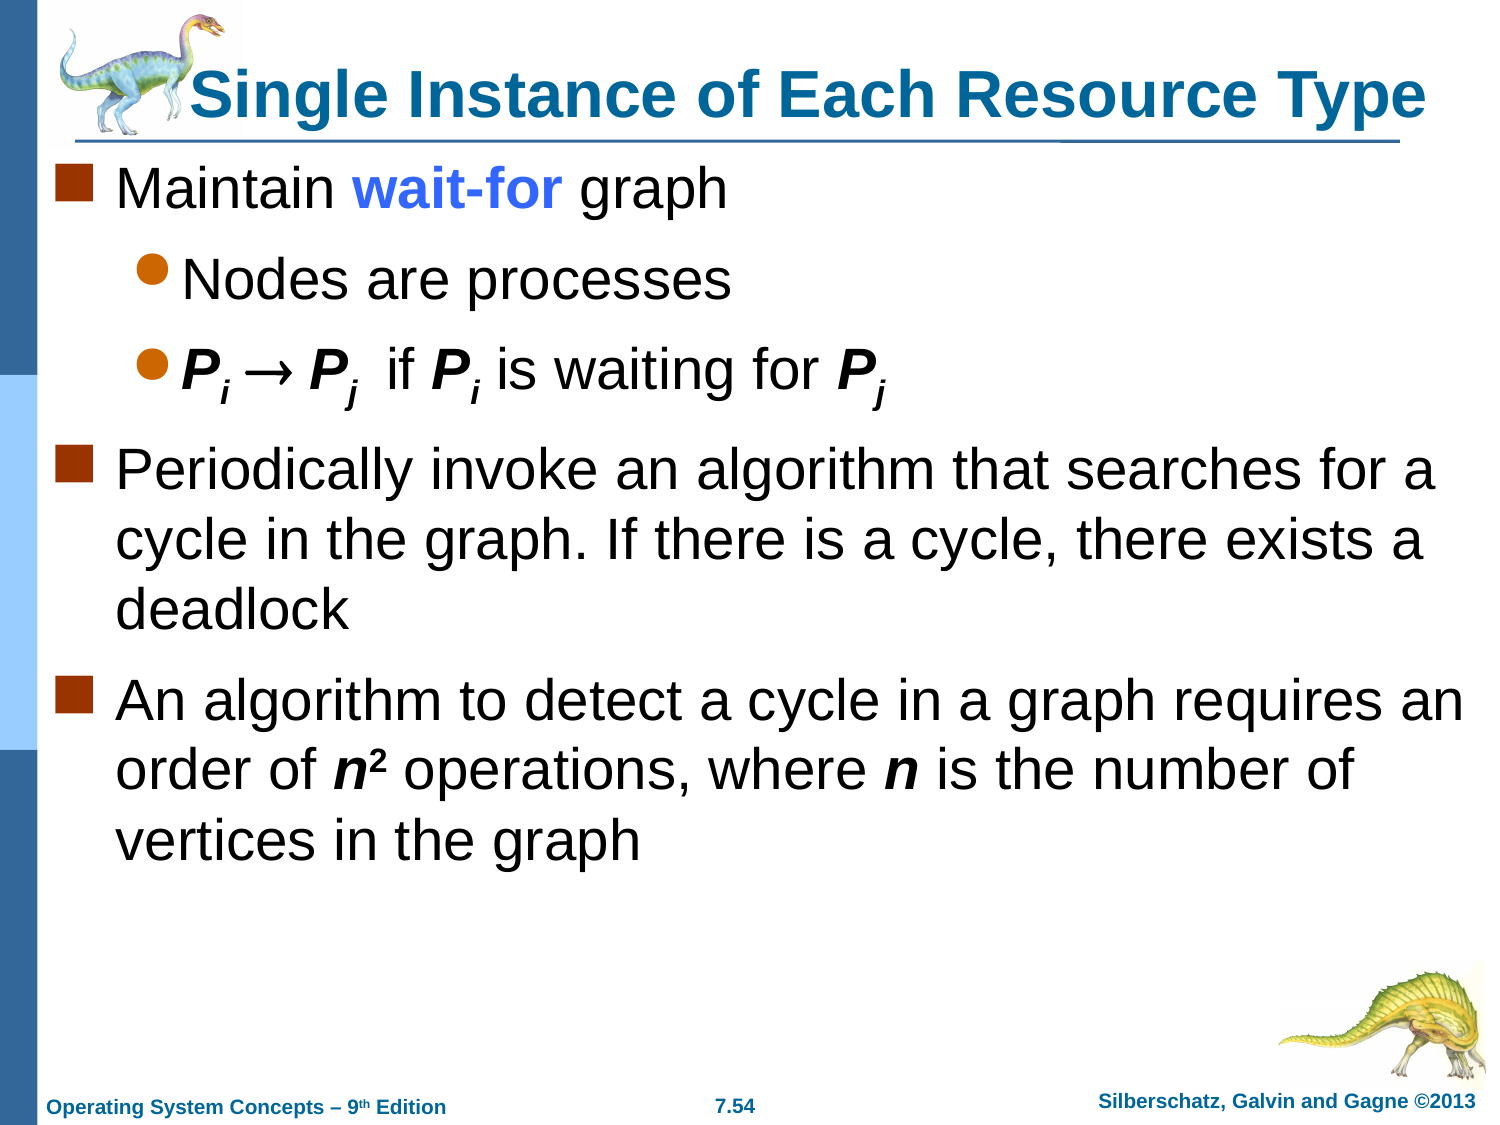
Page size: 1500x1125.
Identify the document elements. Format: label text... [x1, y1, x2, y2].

picture [1275, 974, 1486, 1090]
picture [46, 0, 171, 142]
title Single Instance of Each Resource Type [171, 0, 1447, 139]
list Maintain wait-for graph Nodes are processes Pi  Pj if Pi is waiting for Pj Periodically invoke an algorithm that searches for a cycle in the graph. If there is a cycle, there exists a deadlock An algorithm to detect a cycle in a graph requires an order of n2 operations, where n is the number of vertices in the graph [44, 142, 1500, 974]
